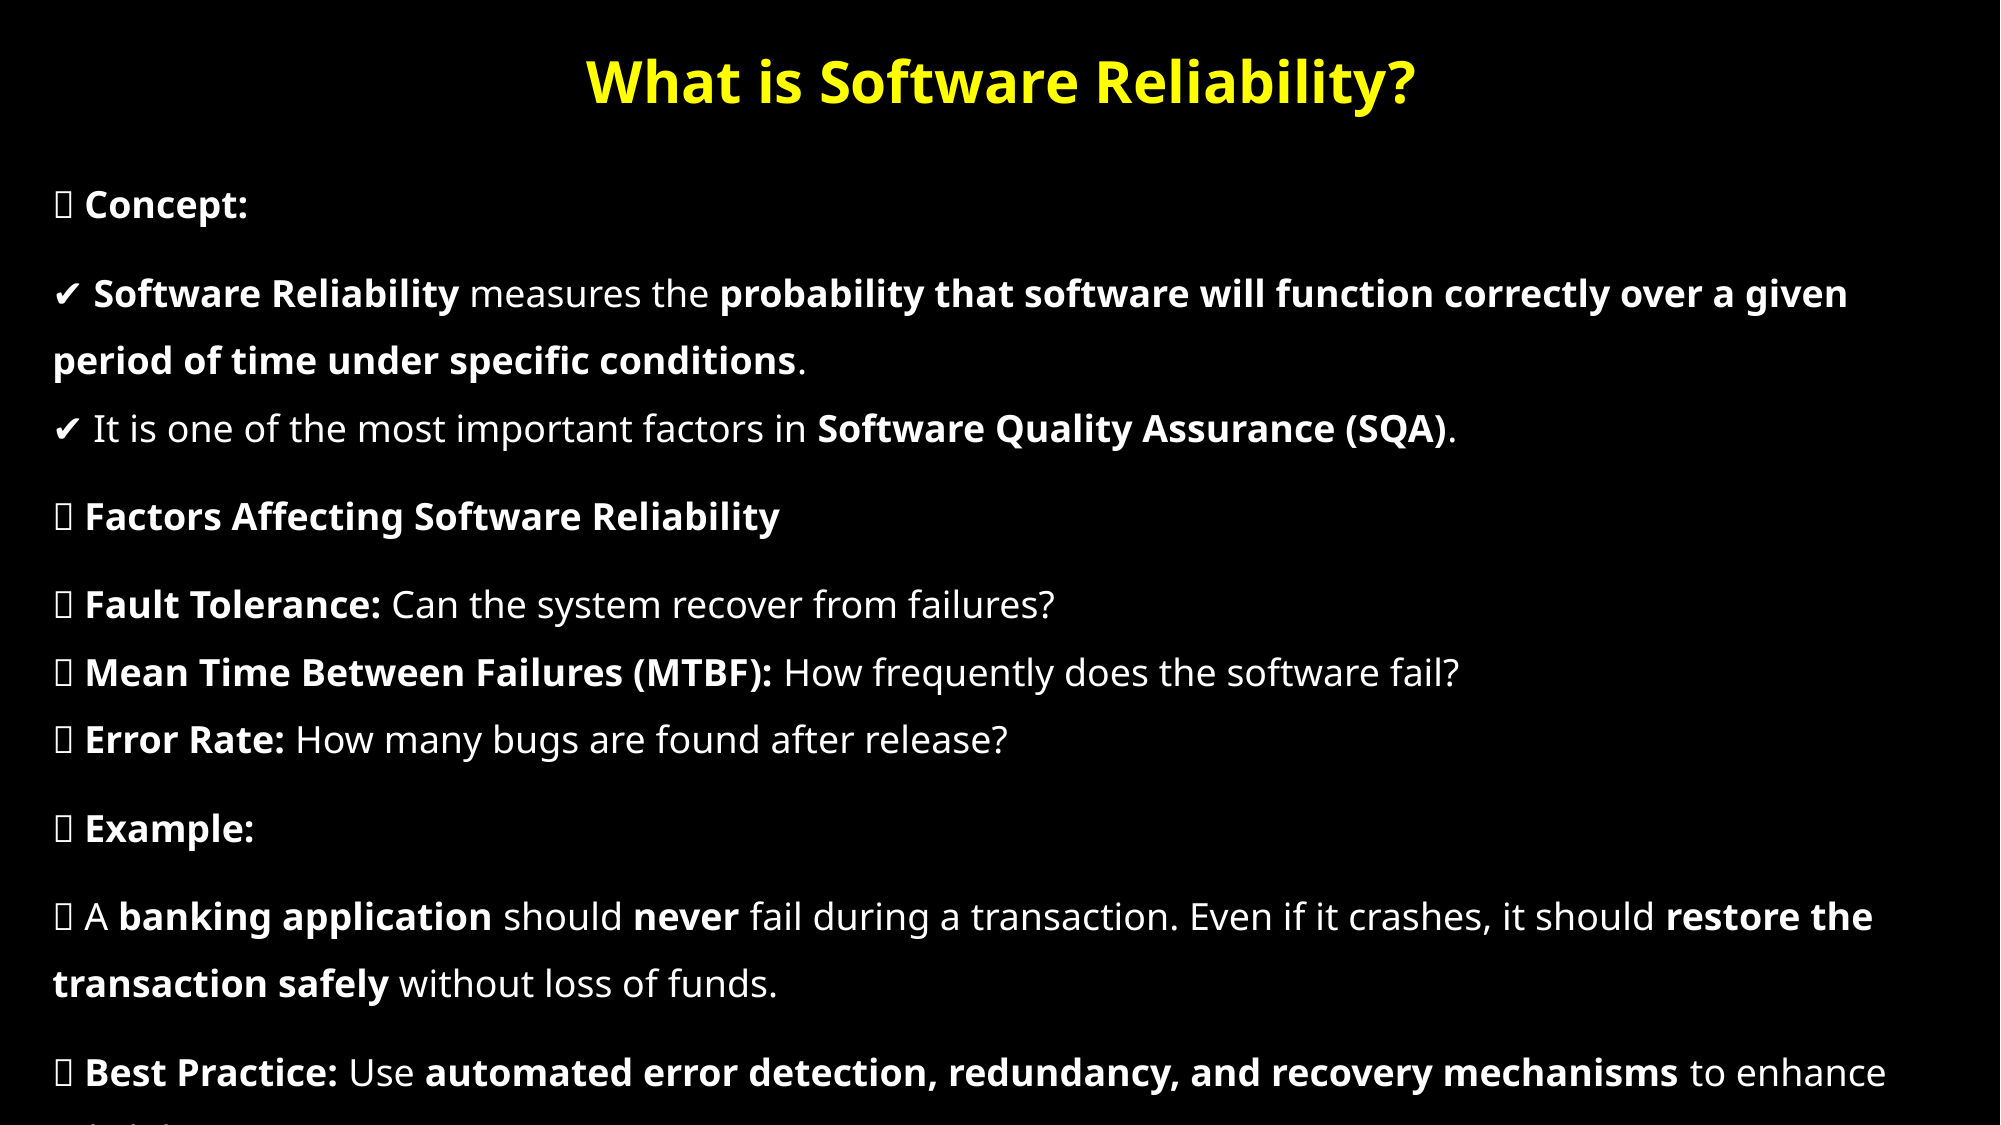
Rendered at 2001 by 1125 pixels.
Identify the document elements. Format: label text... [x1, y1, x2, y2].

subtitle 📝 Concept: ✔ Software Reliability measures the probability that software will function correctly over a given period of time under specific conditions. ✔ It is one of the most important factors in Software Quality Assurance (SQA). 📌 Factors Affecting Software Reliability ✅ Fault Tolerance: Can the system recover from failures? ✅ Mean Time Between Failures (MTBF): How frequently does the software fail? ✅ Error Rate: How many bugs are found after release? 💡 Example: 📌 A banking application should never fail during a transaction. Even if it crashes, it should restore the transaction safely without loss of funds. ✅ Best Practice: Use automated error detection, redundancy, and recovery mechanisms to enhance reliability. [37, 151, 1942, 1106]
title What is Software Reliability? [251, 31, 1752, 125]
